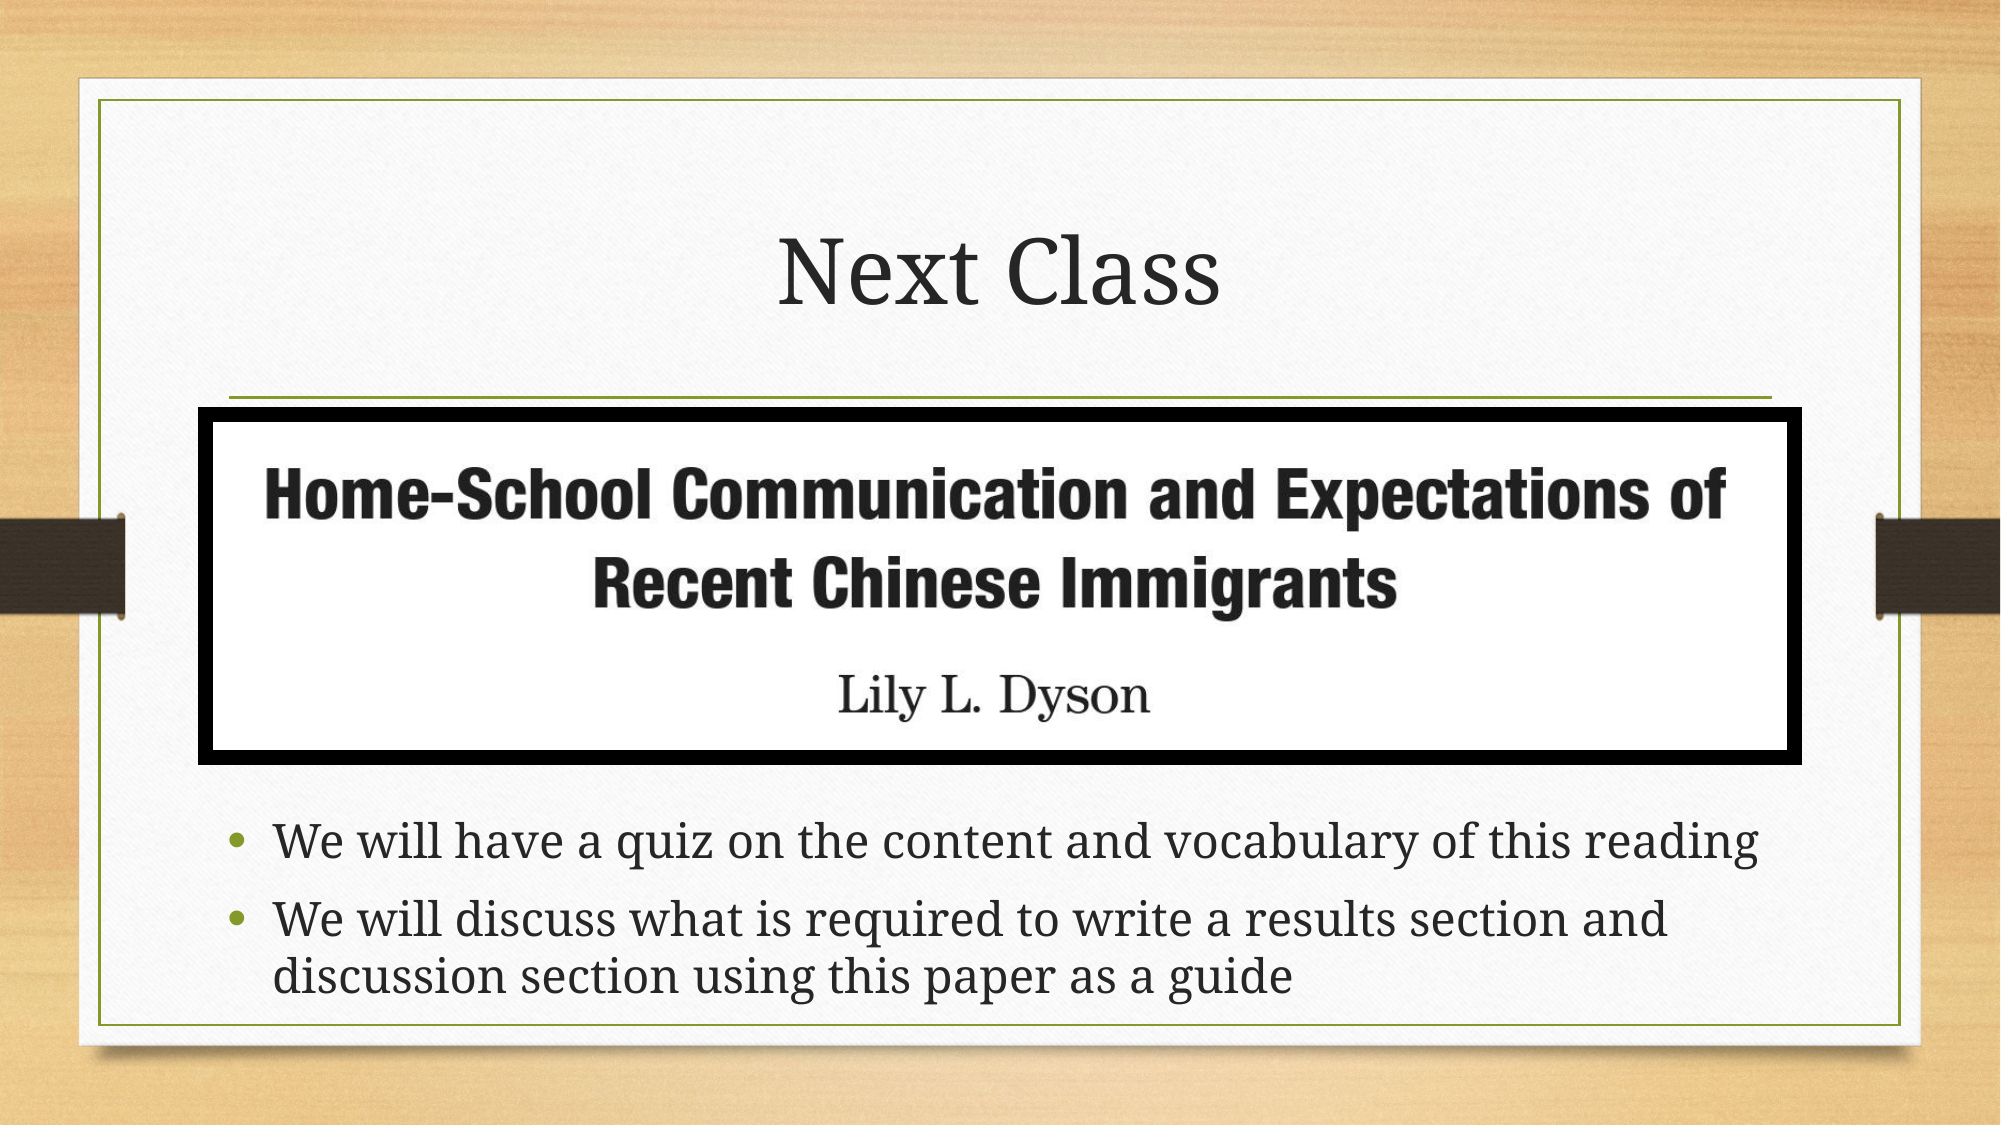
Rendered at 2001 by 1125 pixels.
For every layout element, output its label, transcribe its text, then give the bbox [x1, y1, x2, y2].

title Next Class [212, 161, 1788, 375]
list We will have a quiz on the content and vocabulary of this reading We will discuss what is required to write a results section and discussion section using this paper as a guide [212, 803, 1788, 1018]
picture [0, 0, 2001, 1125]
